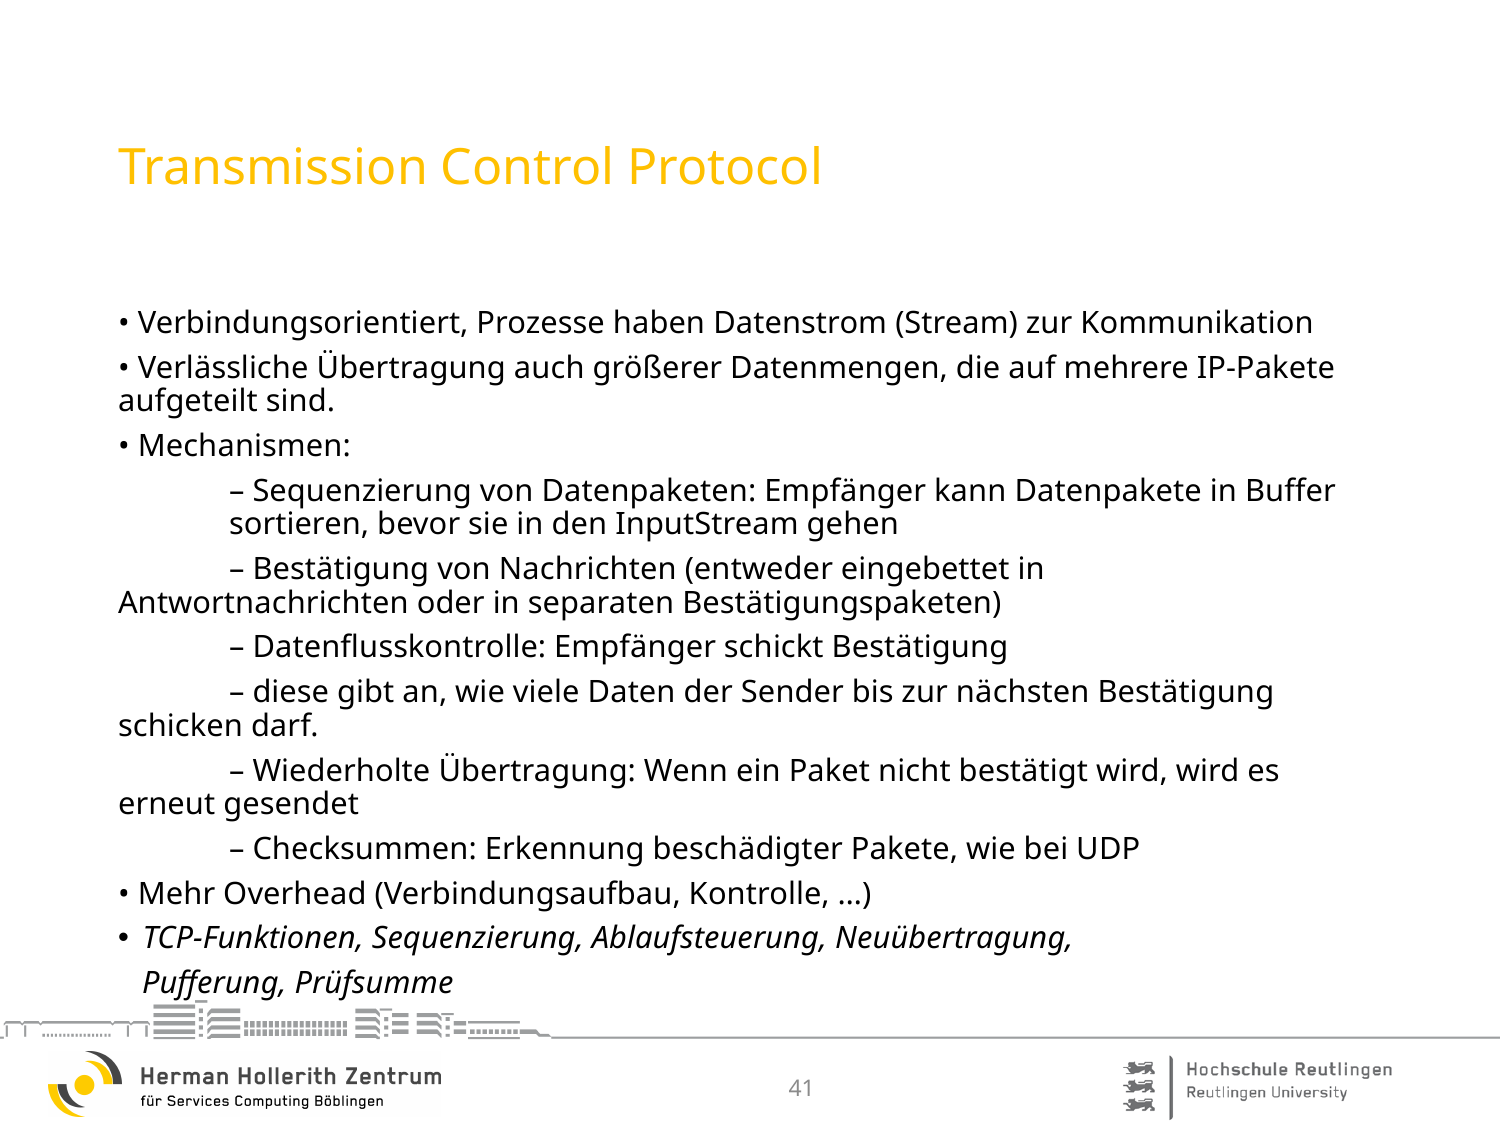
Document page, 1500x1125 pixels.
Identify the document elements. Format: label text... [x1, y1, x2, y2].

picture [0, 991, 1500, 1125]
slide_number 41 [633, 1056, 971, 1117]
list • Verbindungsorientiert, Prozesse haben Datenstrom (Stream) zur Kommunikation • Verlässliche Übertragung auch größerer Datenmengen, die auf mehrere IP-Pakete aufgeteilt sind. • Mechanismen: – Sequenzierung von Datenpaketen: Empfänger kann Datenpakete in Buffer sortieren, bevor sie in den InputStream gehen – Bestätigung von Nachrichten (entweder eingebettet in Antwortnachrichten oder in separaten Bestätigungspaketen) – Datenflusskontrolle: Empfänger schickt Bestätigung – diese gibt an, wie viele Daten der Sender bis zur nächsten Bestätigung schicken darf. – Wiederholte Übertragung: Wenn ein Paket nicht bestätigt wird, wird es erneut gesendet – Checksummen: Erkennung beschädigter Pakete, wie bei UDP • Mehr Overhead (Verbindungsaufbau, Kontrolle, …) TCP-Funktionen, Sequenzierung, Ablaufsteuerung, Neuübertragung, Pufferung, Prüfsumme [103, 299, 1397, 1014]
title Transmission Control Protocol [103, 59, 1397, 278]
